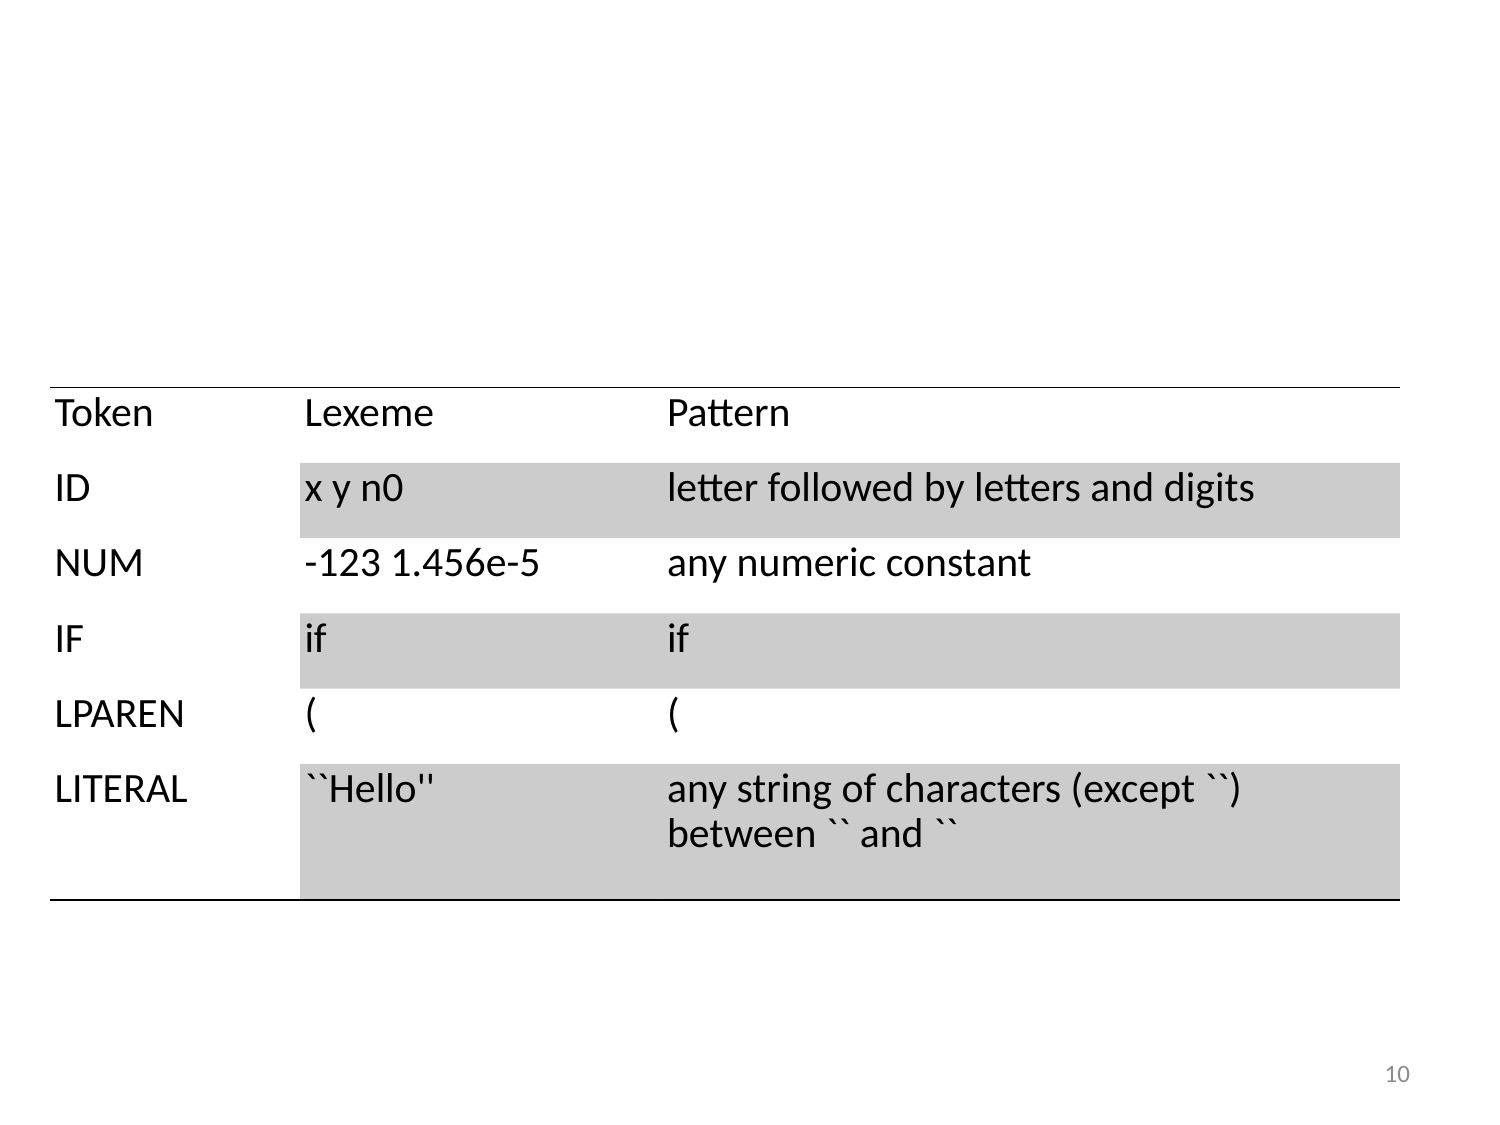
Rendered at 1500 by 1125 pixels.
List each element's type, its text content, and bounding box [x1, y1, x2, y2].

table_cell NUM [50, 538, 300, 613]
slide_number 10 [1074, 1042, 1425, 1103]
table_cell x y n0 [300, 463, 662, 538]
table_cell LITERAL [50, 764, 300, 899]
table_cell any numeric constant [662, 538, 1400, 613]
table_cell -123 1.456e-5 [300, 538, 662, 613]
table_cell if [300, 613, 662, 689]
table_header Pattern [662, 388, 1400, 463]
table_cell if [662, 613, 1400, 689]
table_cell letter followed by letters and digits [662, 463, 1400, 538]
table_header Token [50, 388, 300, 463]
table_cell IF [50, 613, 300, 689]
table_header Lexeme [300, 388, 662, 463]
table_cell ( [662, 689, 1400, 764]
table_cell any string of characters (except ``) between `` and `` [662, 764, 1400, 899]
table_cell ( [300, 689, 662, 764]
table_cell LPAREN [50, 689, 300, 764]
table_cell ``Hello'' [300, 764, 662, 899]
table_cell ID [50, 463, 300, 538]
